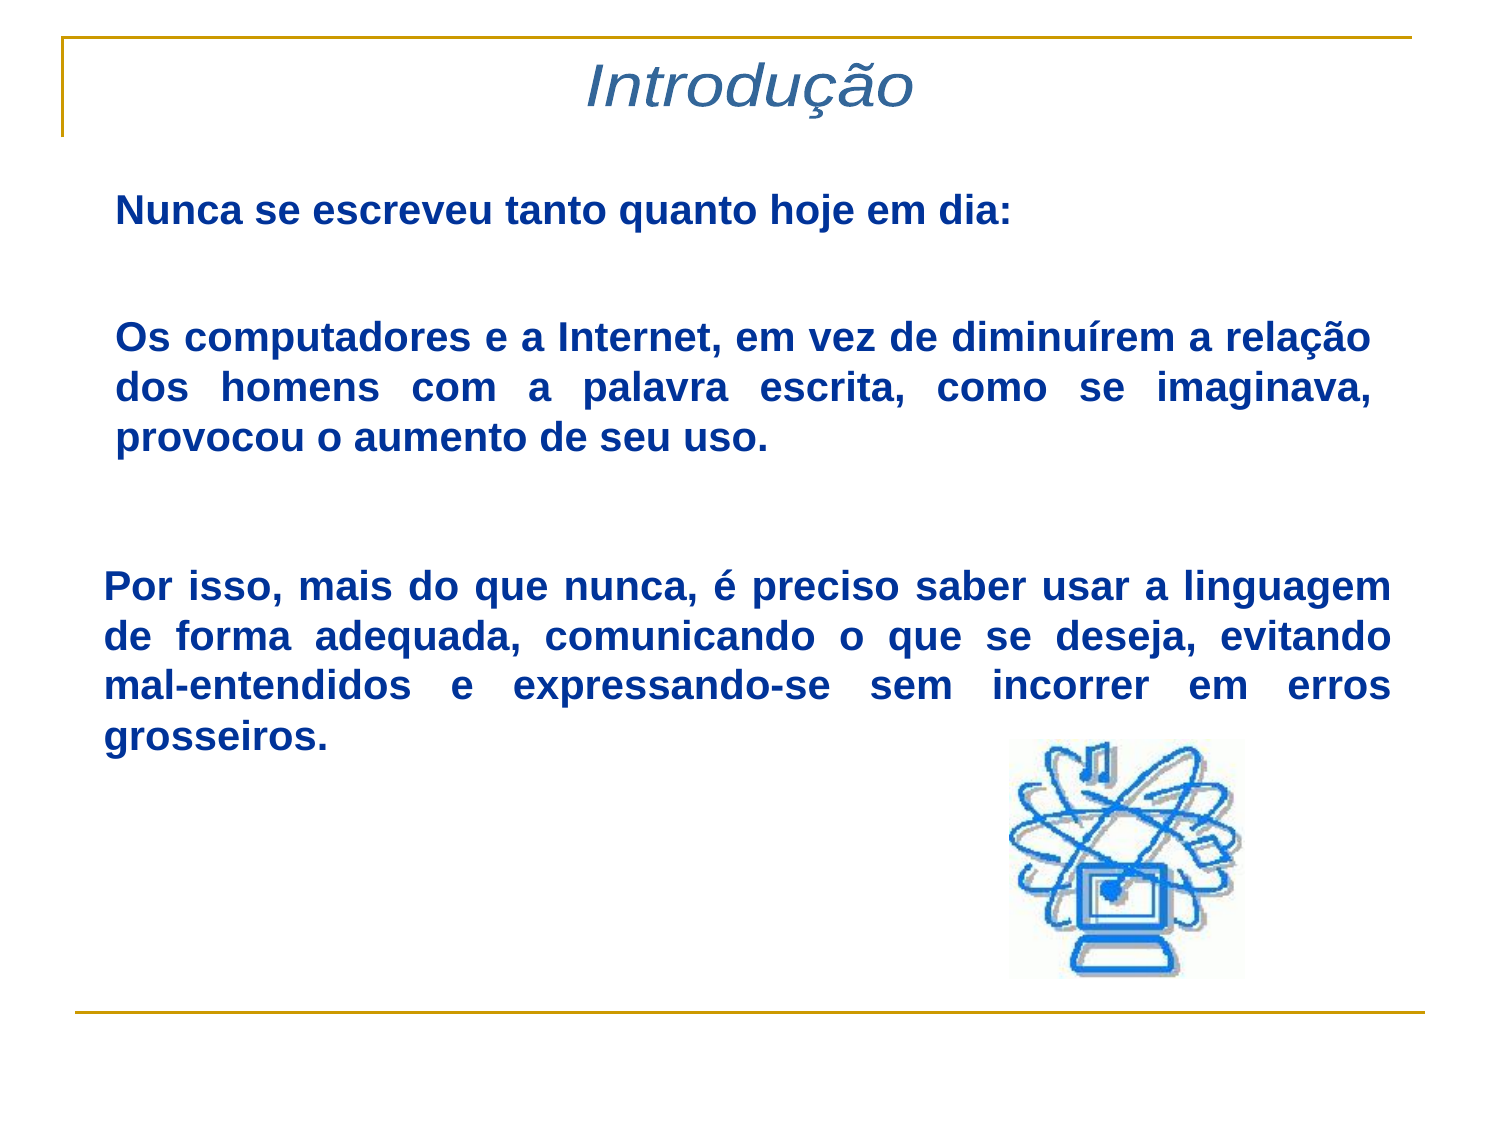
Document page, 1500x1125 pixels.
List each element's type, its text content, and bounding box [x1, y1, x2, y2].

text_box Os computadores e a Internet, em vez de diminuírem a relação dos homens com a palavra escrita, como se imaginava, provocou o aumento de seu uso. [100, 302, 1388, 468]
text_box Nunca se escreveu tanto quanto hoje em dia: [100, 174, 1325, 240]
picture [1009, 739, 1245, 979]
text_box Por isso, mais do que nunca, é preciso saber usar a linguagem de forma adequada, comunicando o que se deseja, evitando mal-entendidos e expressando-se sem incorrer em erros grosseiros. [88, 550, 1408, 766]
